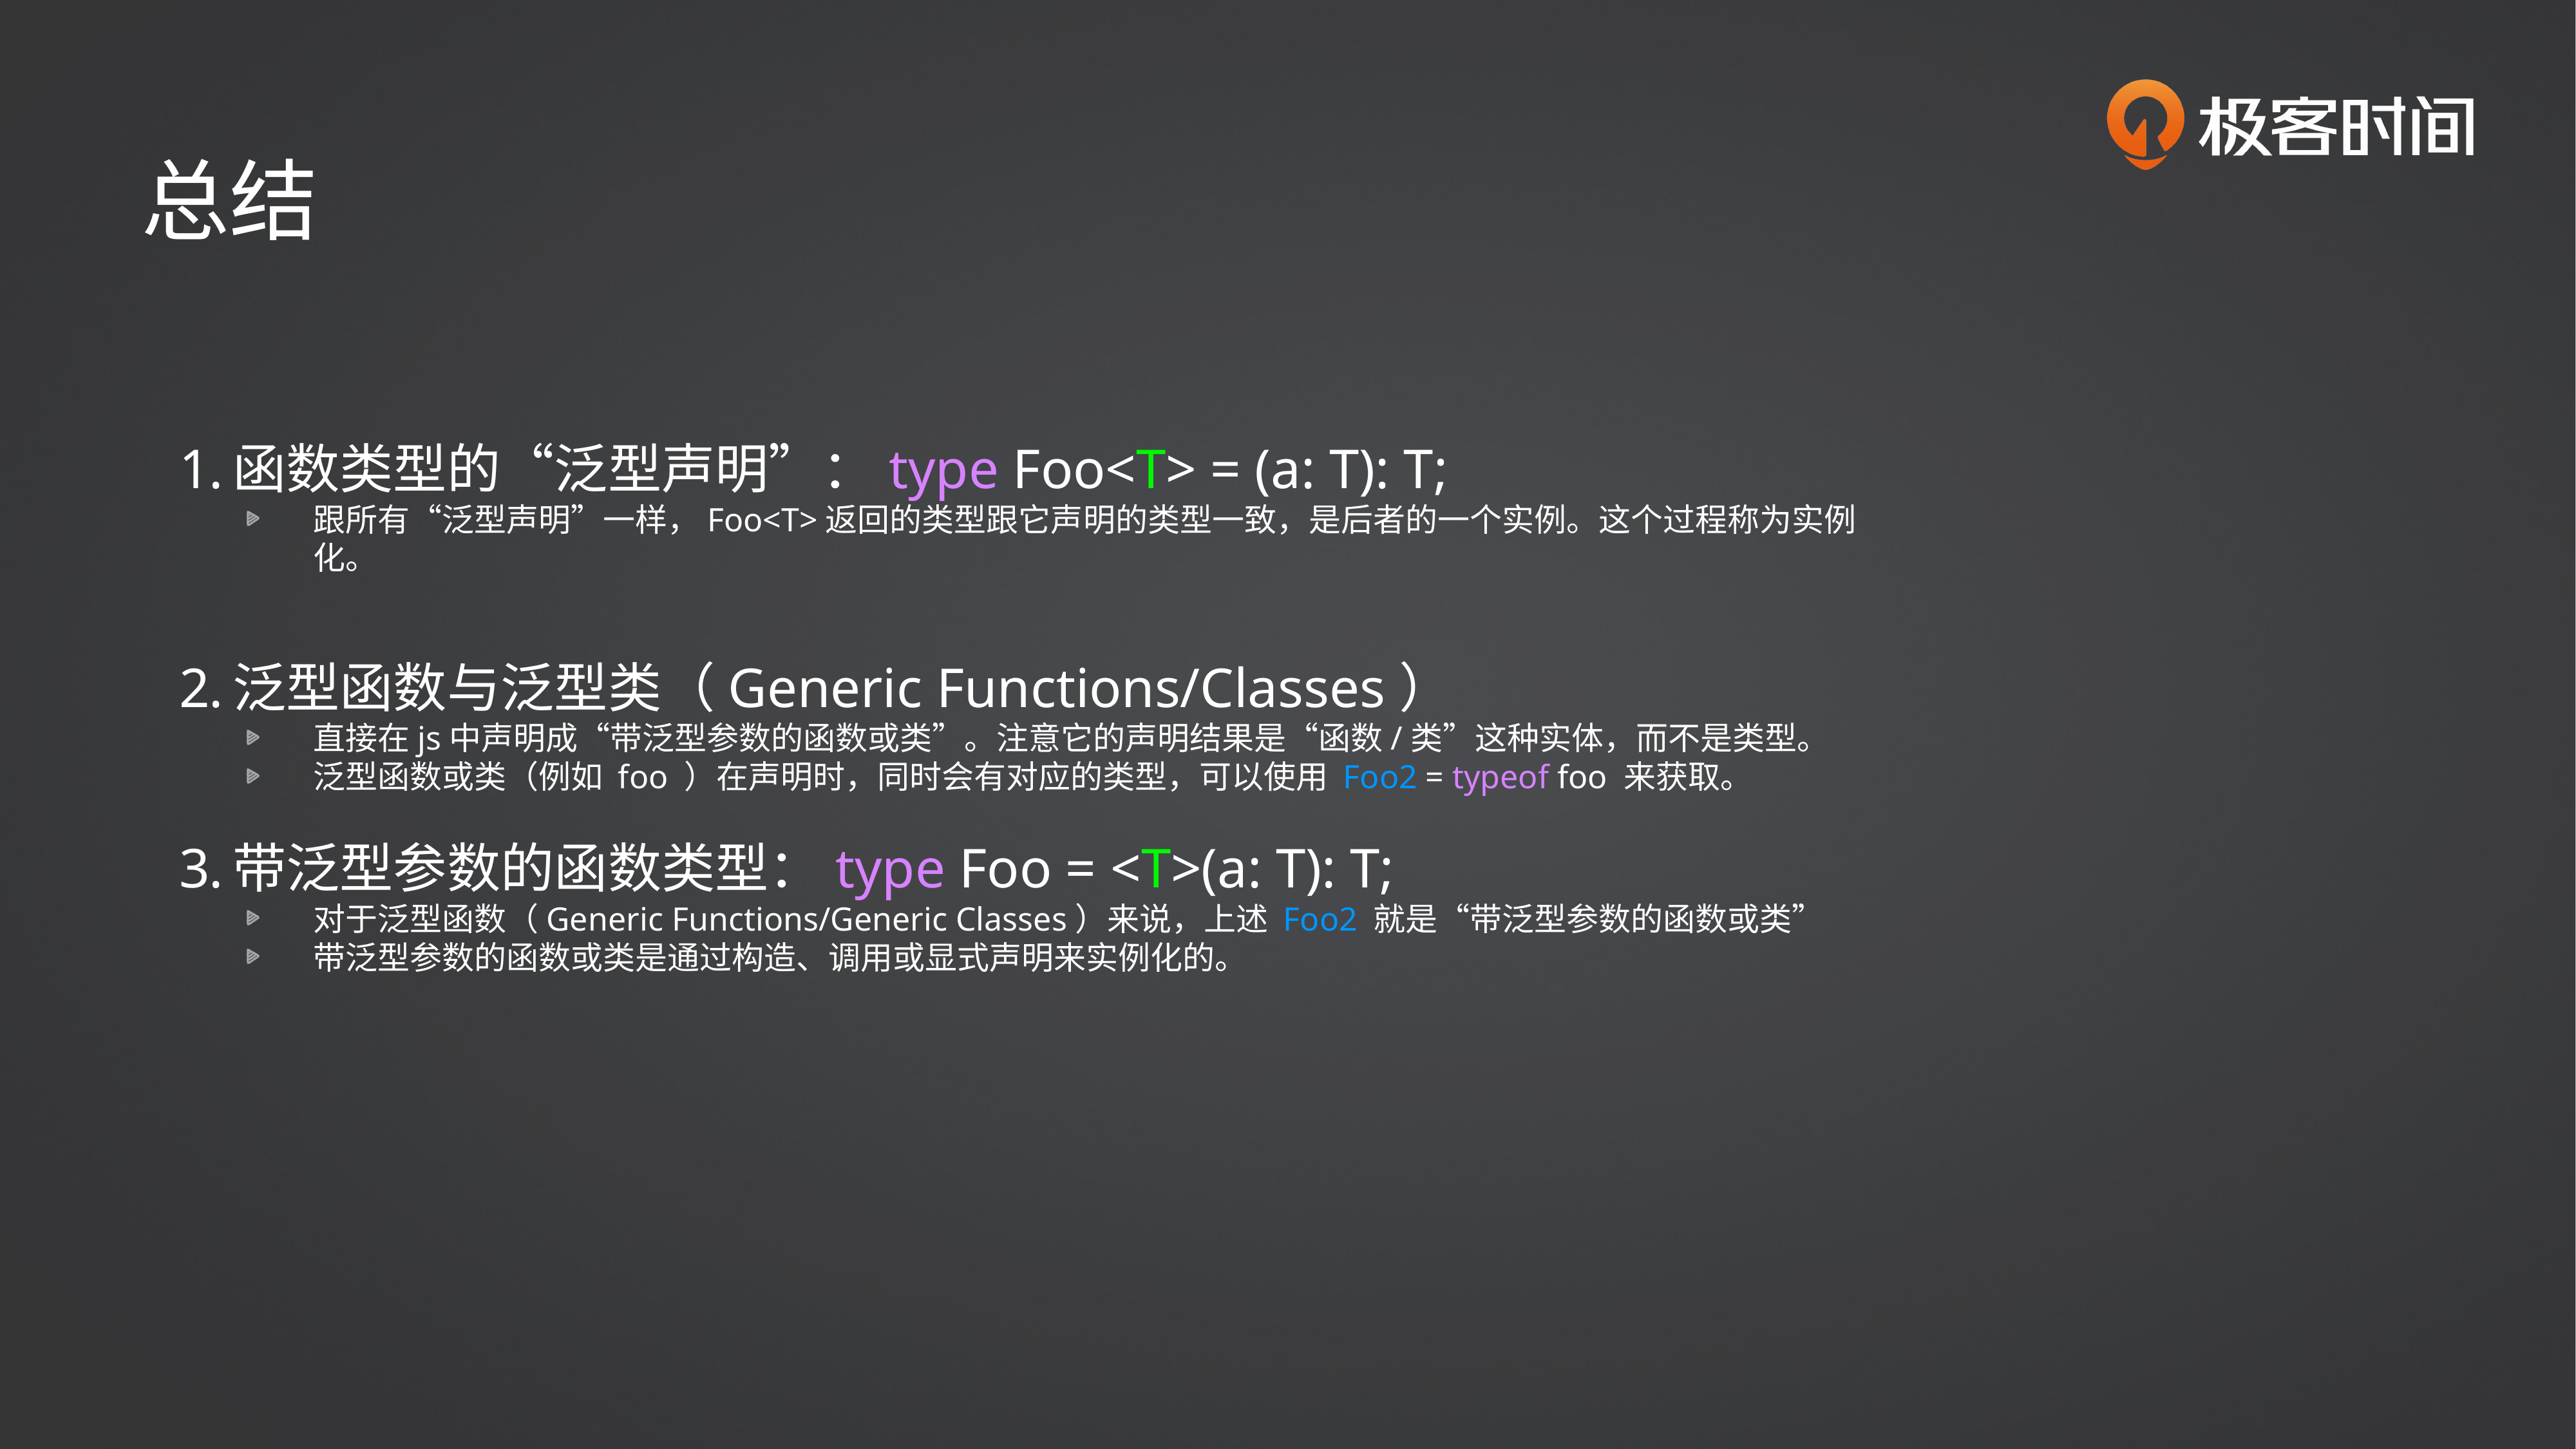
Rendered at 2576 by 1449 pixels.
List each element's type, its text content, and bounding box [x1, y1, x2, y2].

picture [0, 0, 2576, 1449]
text_box 函数类型的“泛型声明”：type Foo<T> = (a: T): T; 跟所有“泛型声明”一样，Foo<T>返回的类型跟它声明的类型一致，是后者的一个实例。这个过程称为实例化。 泛型函数与泛型类（Generic Functions/Classes） 直接在js中声明成“带泛型参数的函数或类”。注意它的声明结果是“函数/类”这种实体，而不是类型。 泛型函数或类（例如 foo ）在声明时，同时会有对应的类型，可以使用 Foo2 = typeof foo 来获取。 带泛型参数的函数类型：type Foo = <T>(a: T): T; 对于泛型函数（Generic Functions/Generic Classes）来说，上述 Foo2 就是“带泛型参数的函数或类” 带泛型参数的函数或类是通过构造、调用或显式声明来实例化的。 [179, 435, 1898, 976]
text_box 总结 [135, 139, 671, 257]
